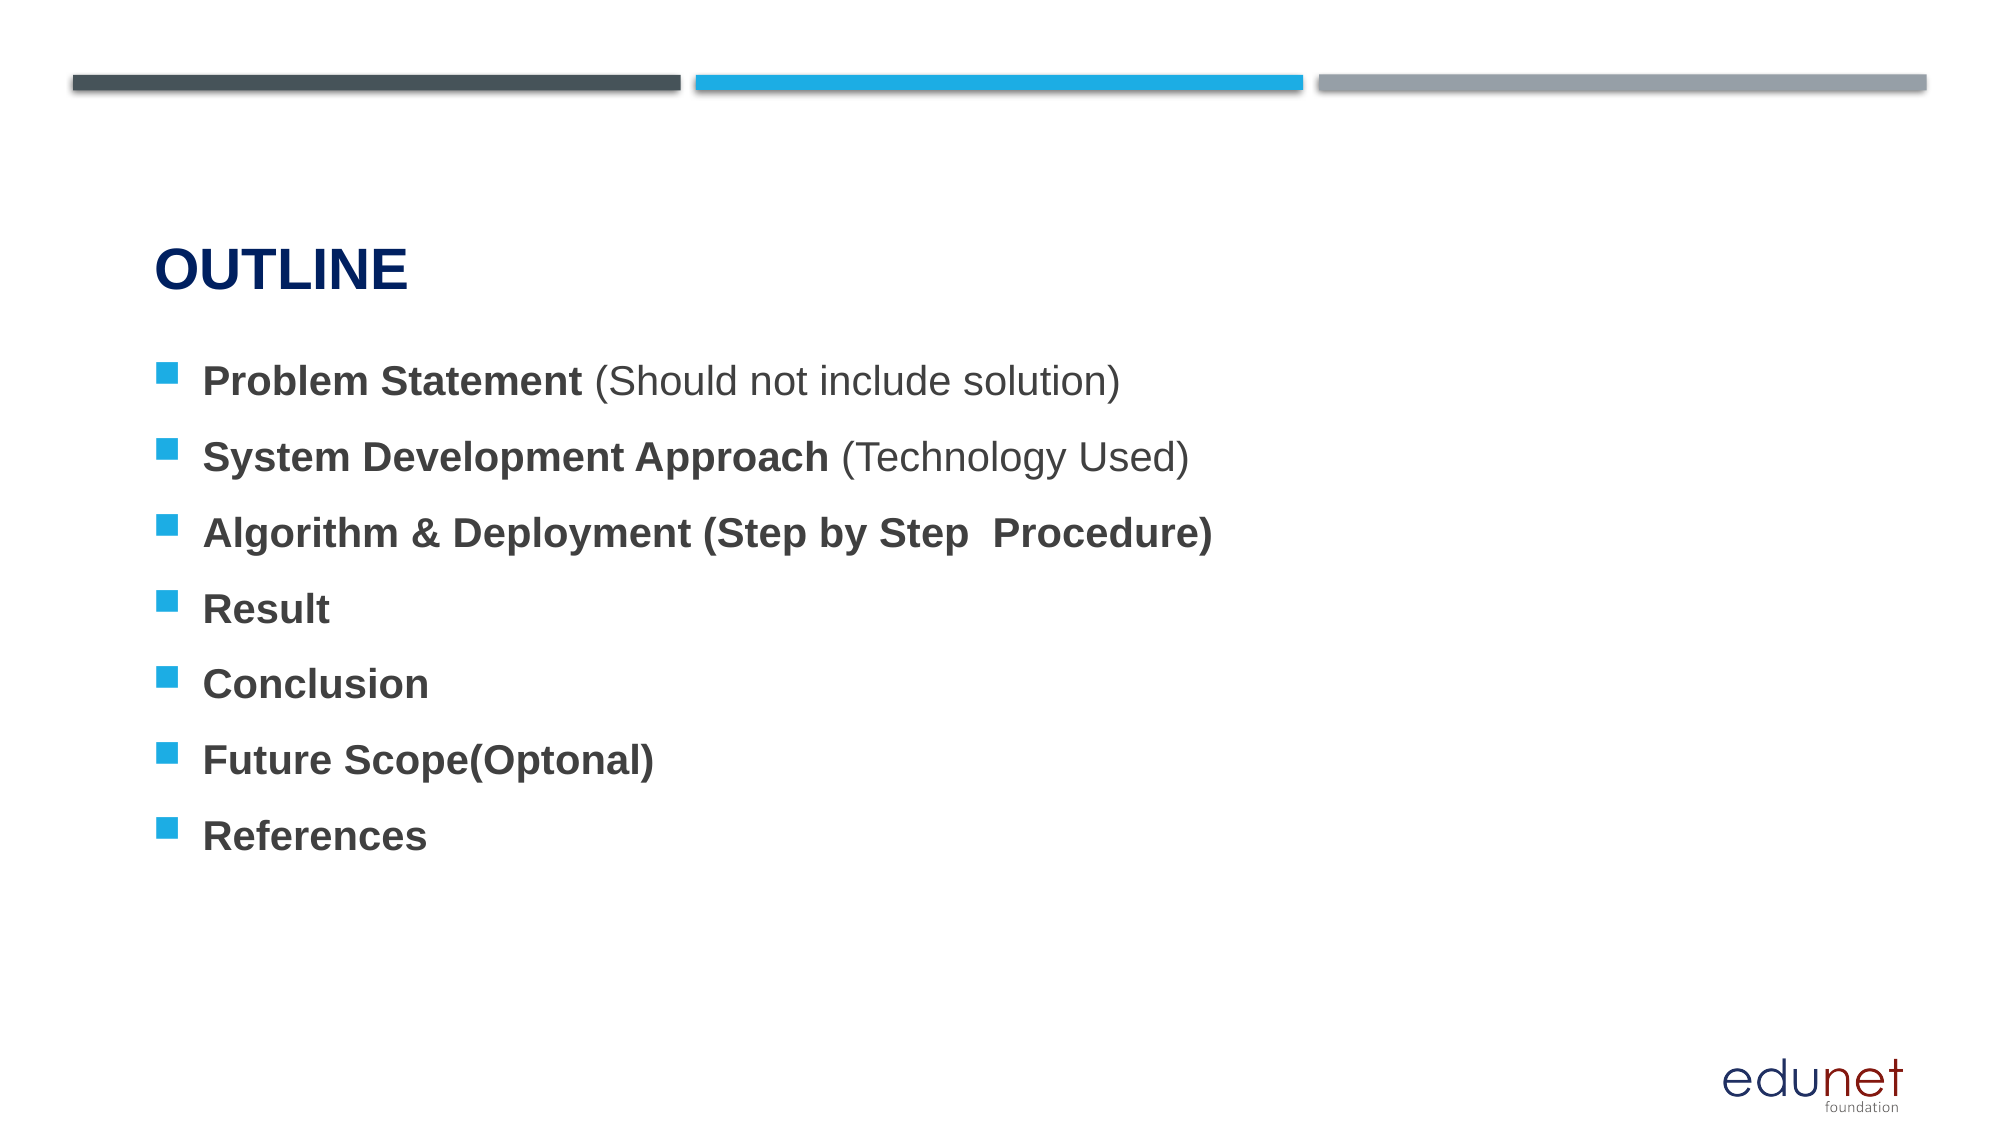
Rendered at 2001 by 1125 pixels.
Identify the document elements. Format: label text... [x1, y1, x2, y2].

title OUTLINE [139, 91, 1865, 265]
list Problem Statement (Should not include solution) System Development Approach (Technology Used) Algorithm & Deployment (Step by Step Procedure) Result Conclusion Future Scope(Optonal) References [137, 265, 1945, 1125]
